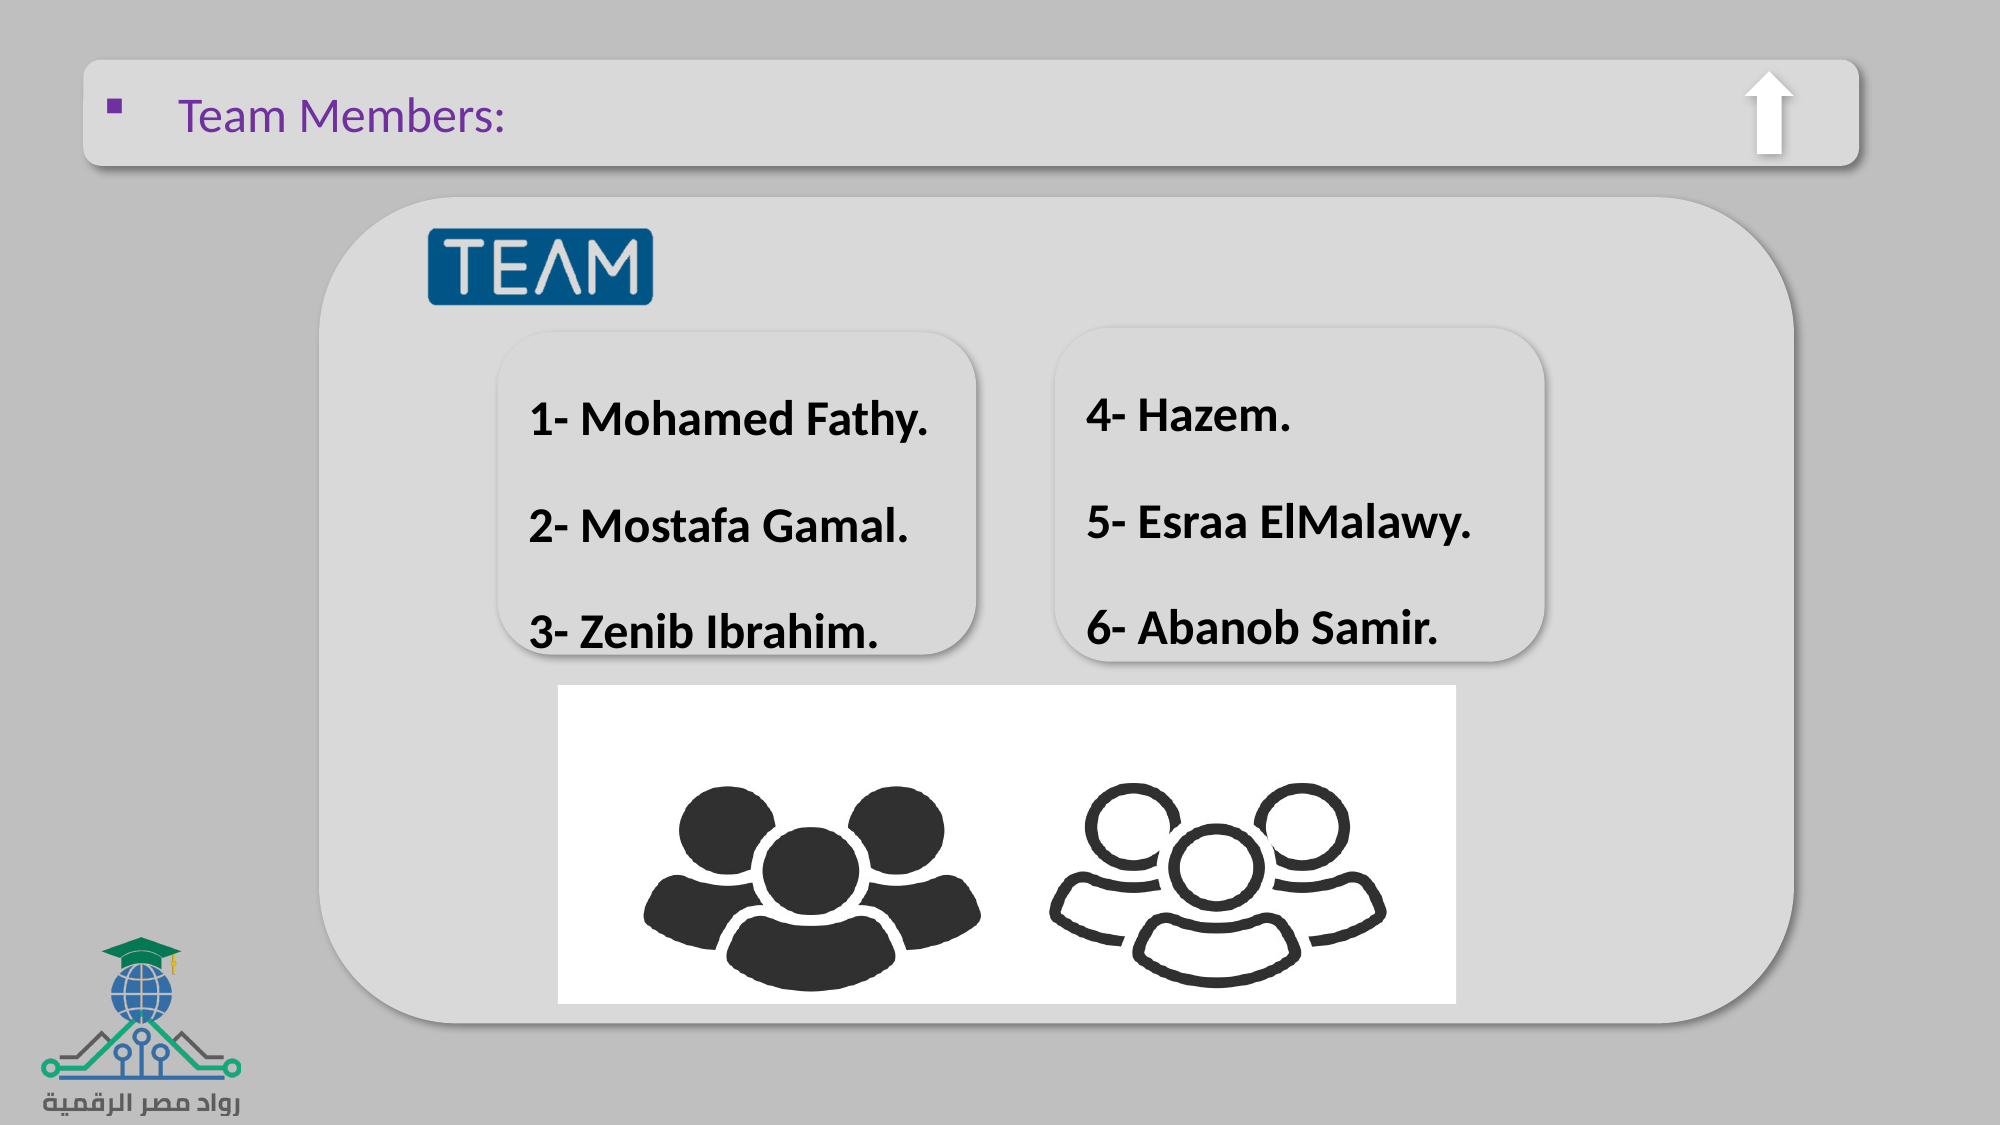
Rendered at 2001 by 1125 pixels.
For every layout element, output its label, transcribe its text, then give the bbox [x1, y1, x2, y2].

text_box 1- Mohamed Fathy. 2- Mostafa Gamal. 3- Zenib Ibrahim. [497, 332, 977, 655]
text_box Team Members: [81, 58, 1861, 168]
picture [344, 178, 736, 375]
text_box [317, 195, 1796, 1025]
picture [557, 685, 1457, 1005]
text_box 4- Hazem. 5- Esraa ElMalawy. 6- Abanob Samir. [1054, 327, 1545, 662]
text_box [1740, 69, 1798, 156]
picture [40, 936, 241, 1117]
